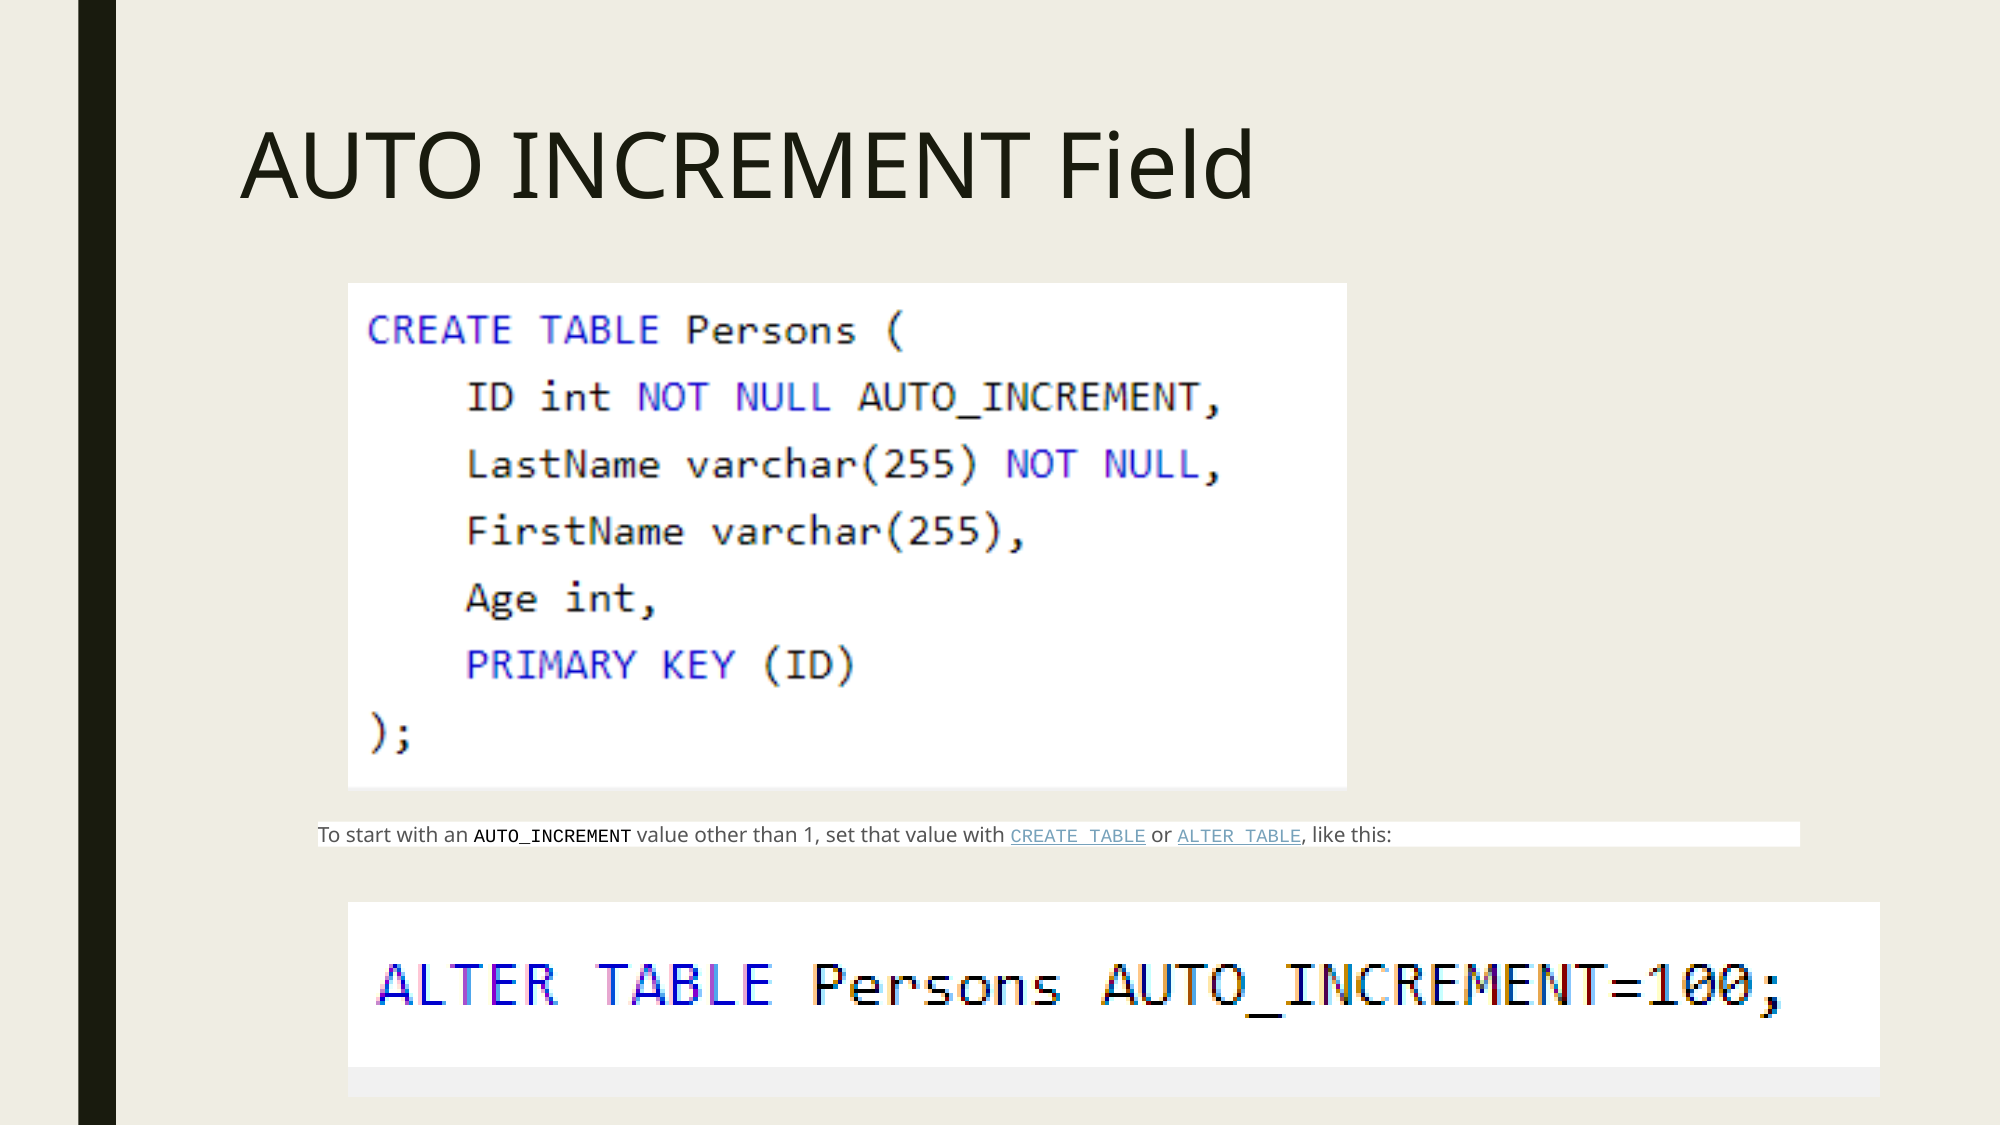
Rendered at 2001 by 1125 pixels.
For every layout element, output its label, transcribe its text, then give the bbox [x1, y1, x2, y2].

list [348, 283, 1347, 791]
title AUTO INCREMENT Field [225, 112, 1800, 357]
text_box To start with an AUTO_INCREMENT value other than 1, set that value with CREATE TABLE or ALTER TABLE, like this: [318, 821, 1801, 847]
picture [348, 902, 1880, 1097]
